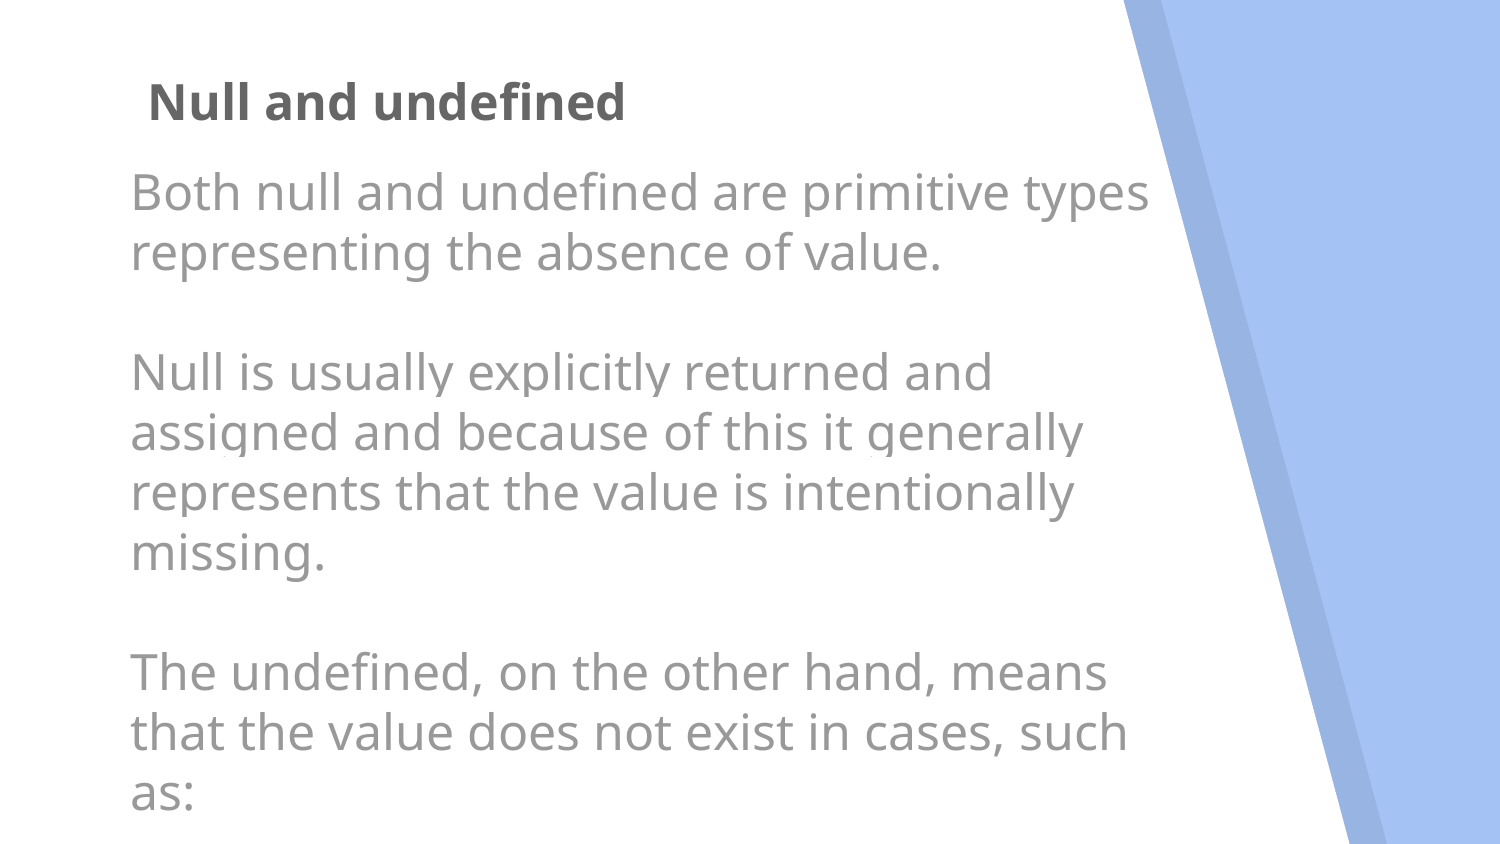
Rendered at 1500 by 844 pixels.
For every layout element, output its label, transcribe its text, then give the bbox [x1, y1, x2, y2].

text_box Both null and undefined are primitive types representing the absence of value. Null is usually explicitly returned and assigned and because of this it generally represents that the value is intentionally missing. The undefined, on the other hand, means that the value does not exist in cases, such as: [115, 145, 1191, 761]
title Null and undefined [132, 78, 921, 145]
